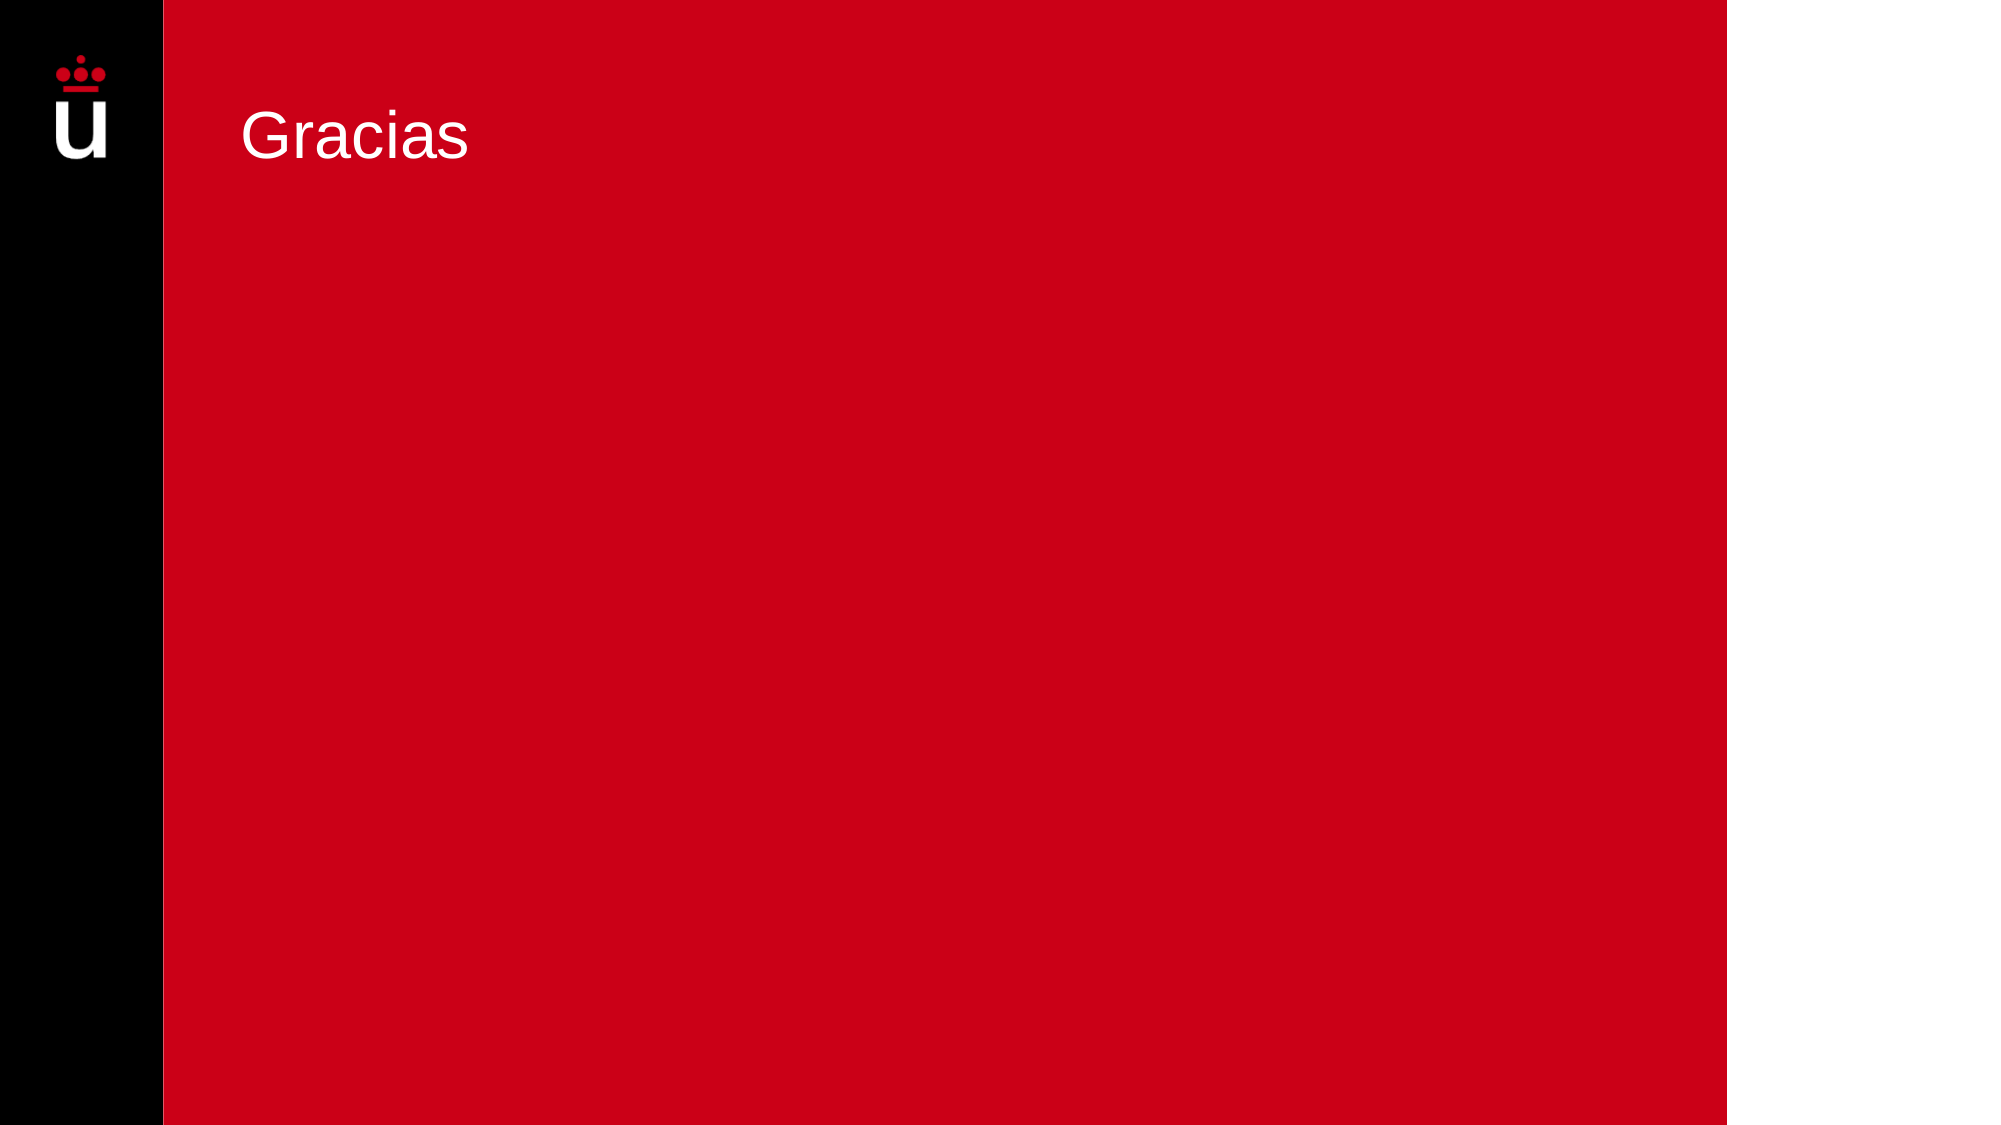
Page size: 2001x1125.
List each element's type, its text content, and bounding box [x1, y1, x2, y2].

picture [55, 55, 117, 165]
list Gracias [240, 92, 1532, 213]
